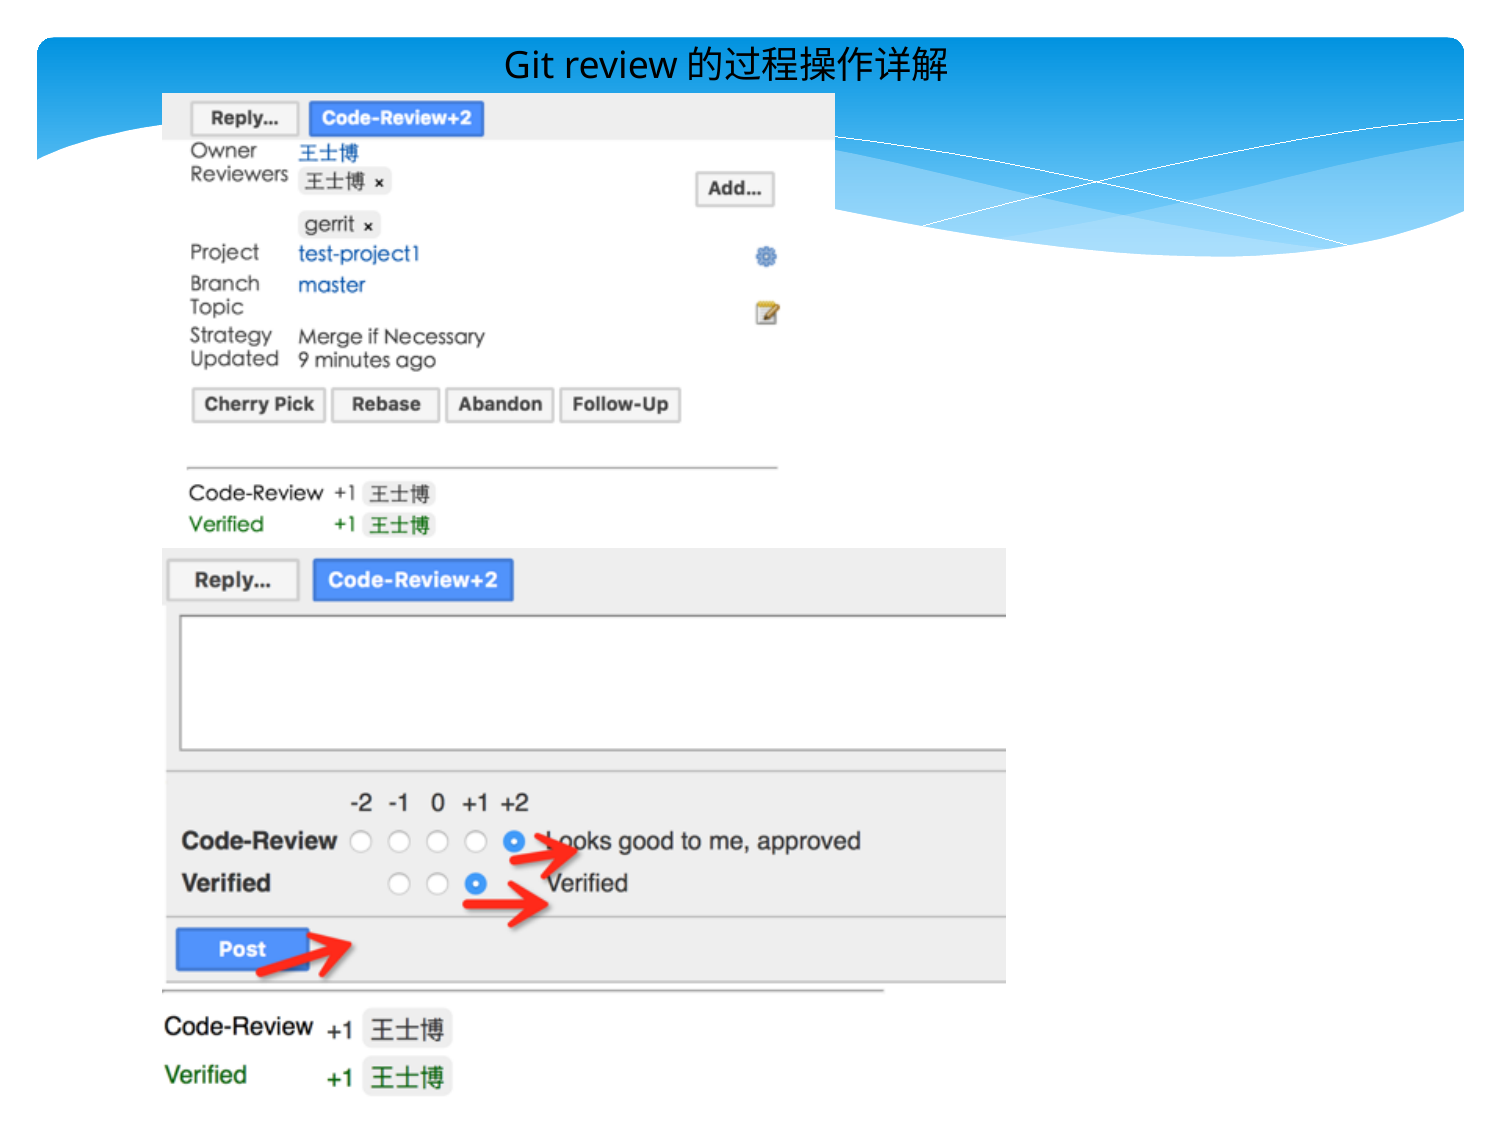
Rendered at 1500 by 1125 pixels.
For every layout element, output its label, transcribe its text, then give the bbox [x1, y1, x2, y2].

text_box Git review的过程操作详解 [488, 33, 965, 93]
picture [162, 93, 1006, 1109]
